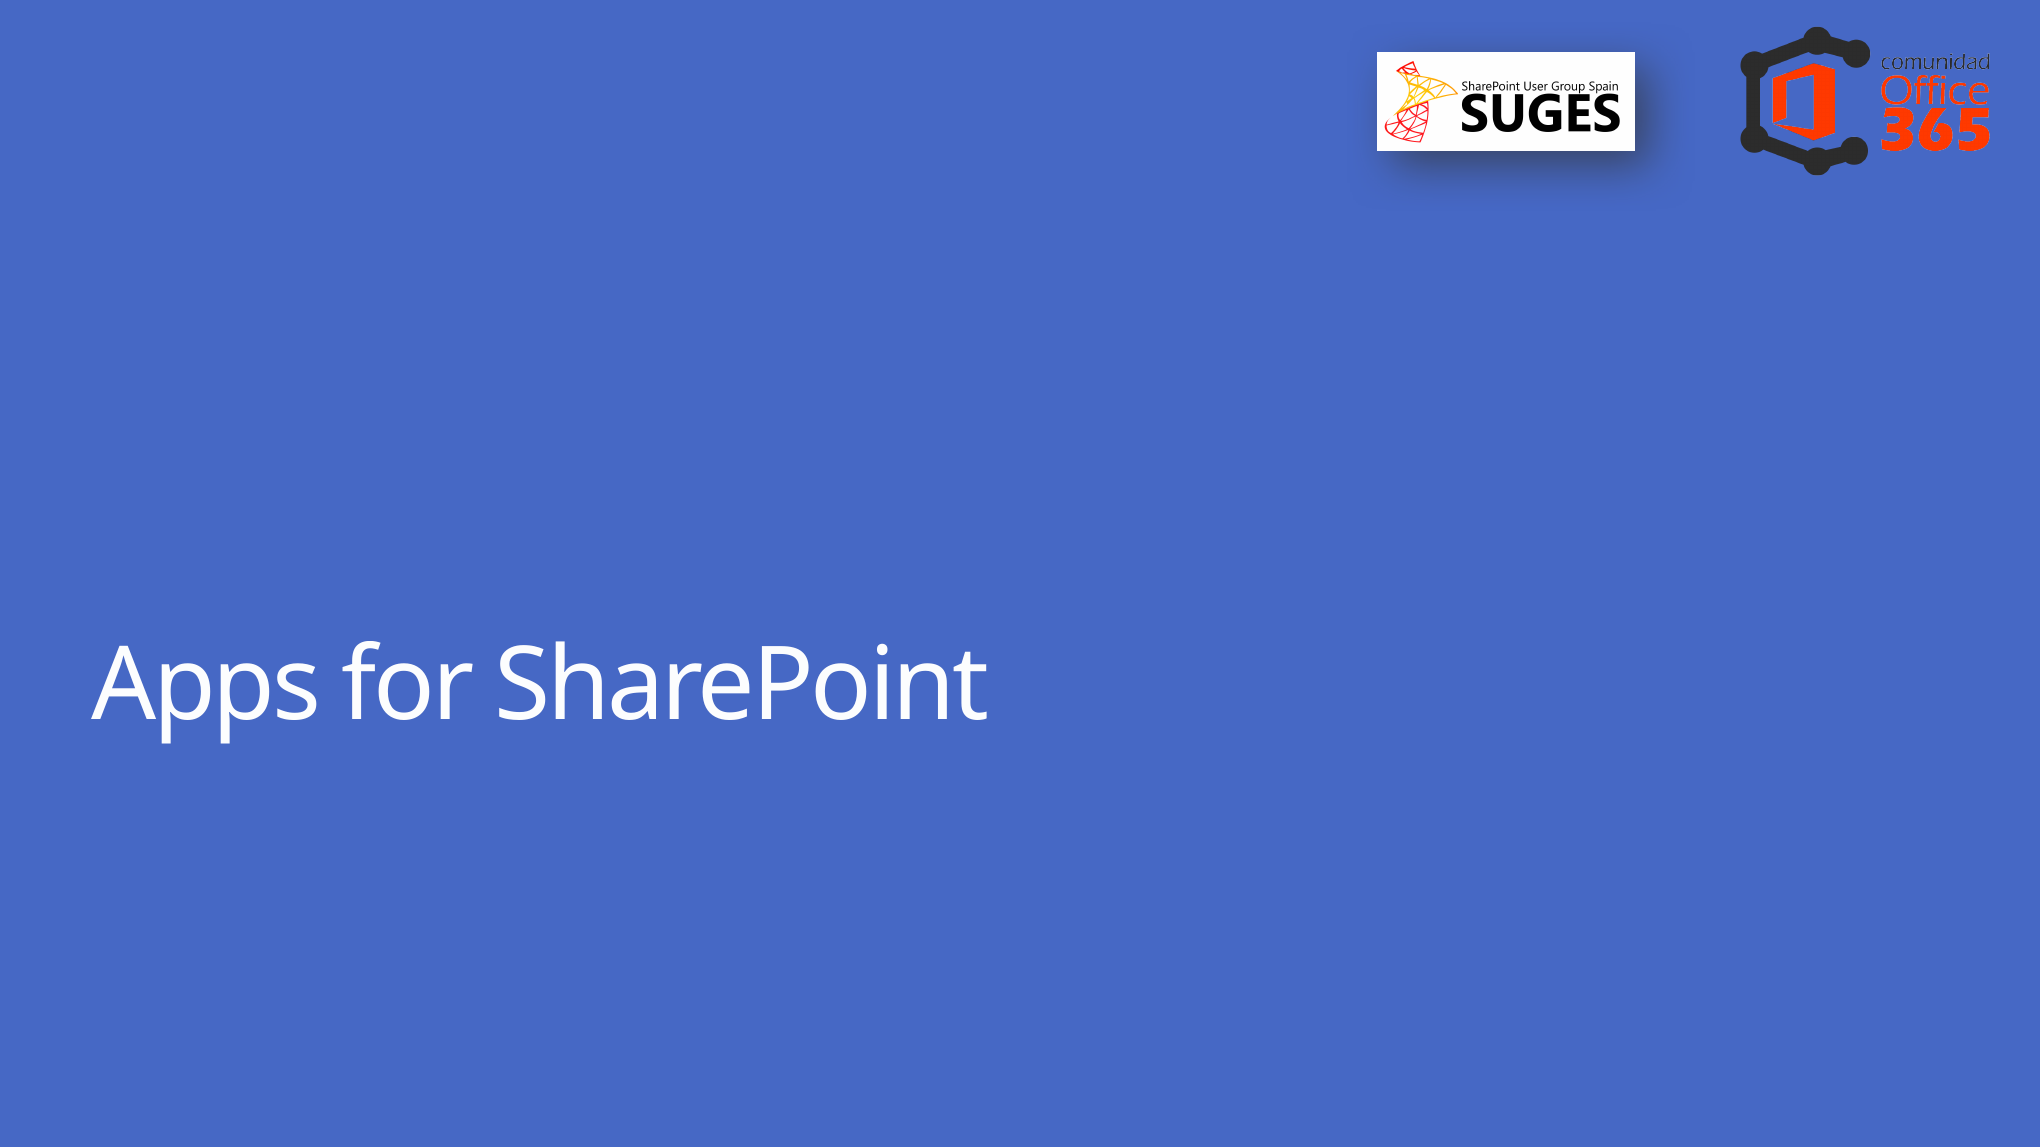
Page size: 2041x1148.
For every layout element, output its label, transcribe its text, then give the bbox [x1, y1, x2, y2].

picture [1377, 52, 1635, 151]
title Apps for SharePoint [91, 631, 1992, 956]
picture [1731, 17, 1998, 185]
